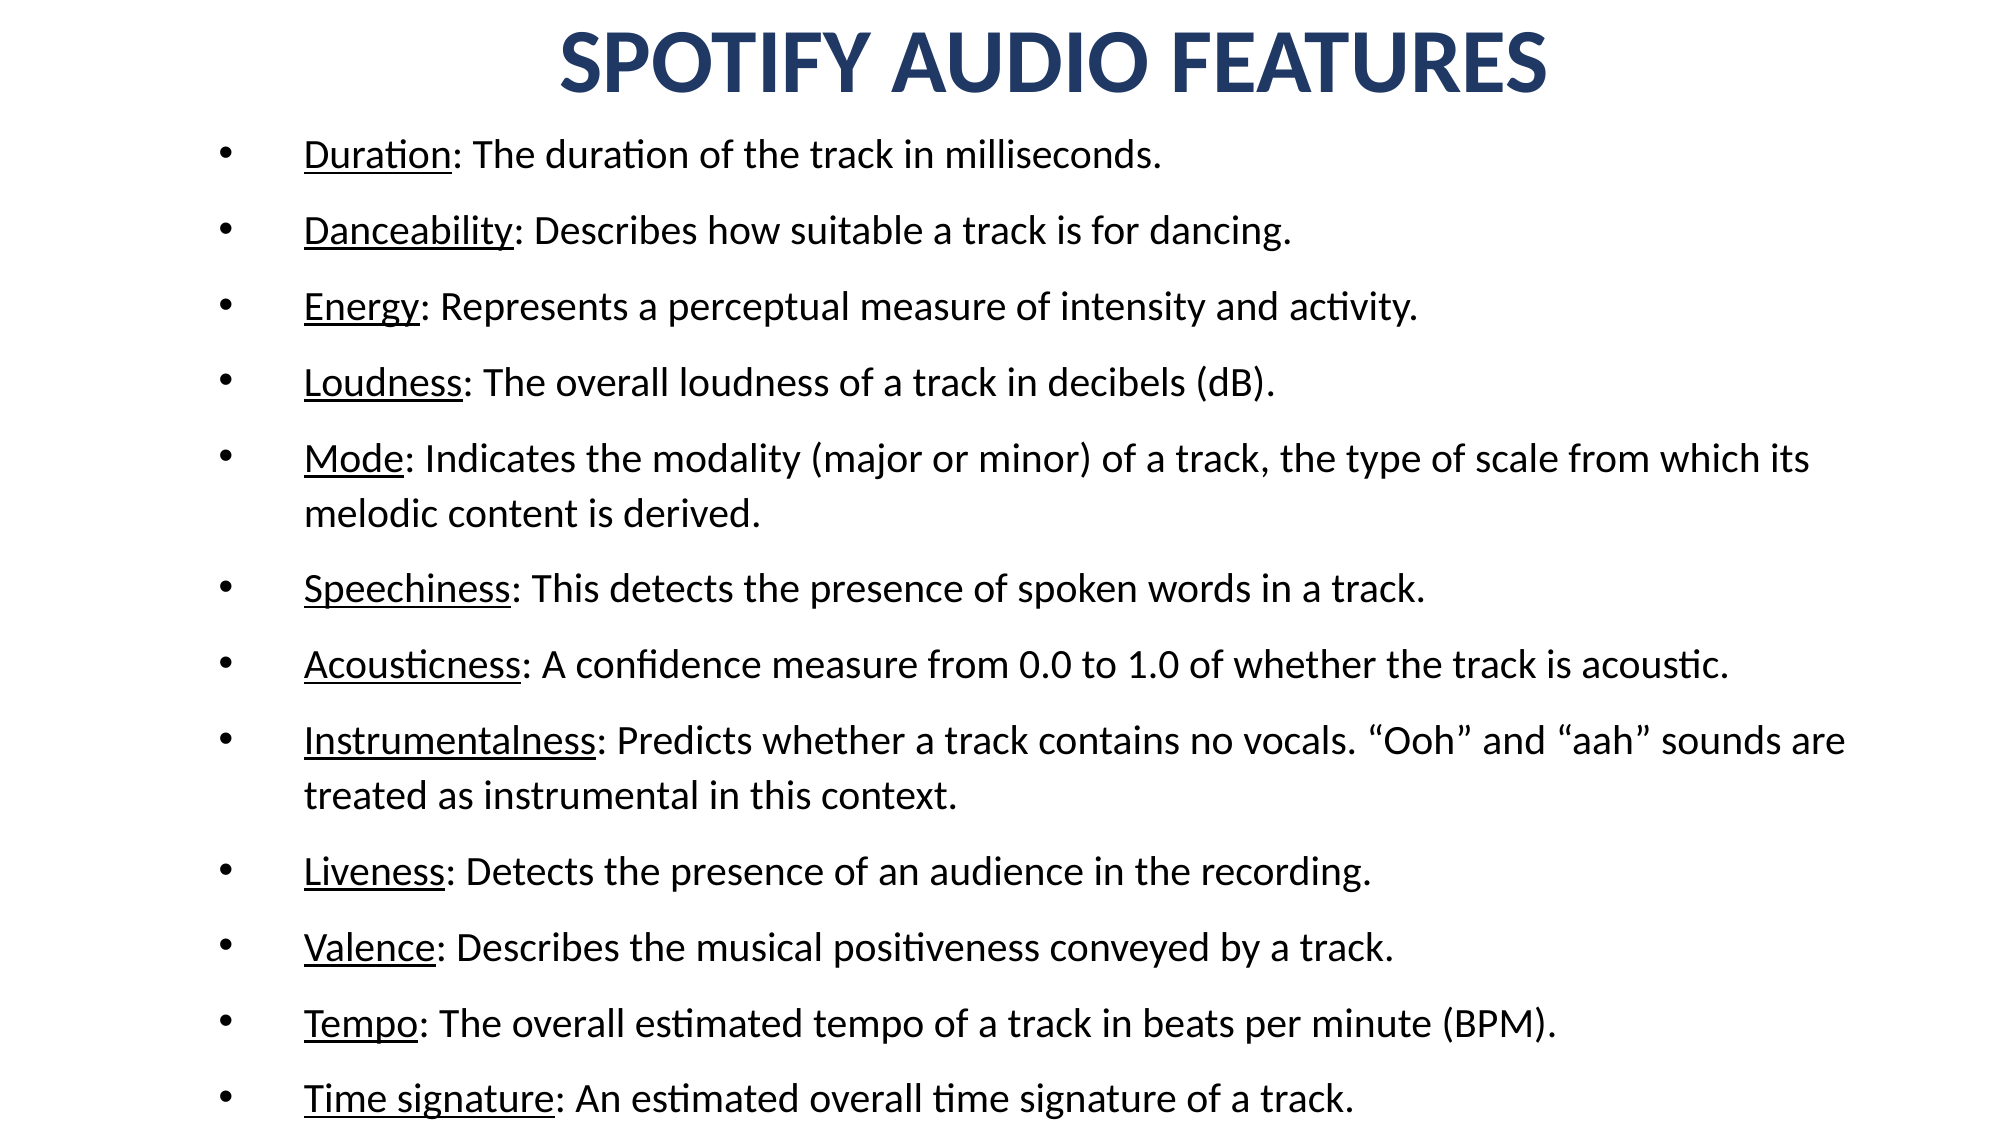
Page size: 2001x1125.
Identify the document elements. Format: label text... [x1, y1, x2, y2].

list Duration: The duration of the track in milliseconds. Danceability: Describes how suitable a track is for dancing. Energy: Represents a perceptual measure of intensity and activity. Loudness: The overall loudness of a track in decibels (dB). Mode: Indicates the modality (major or minor) of a track, the type of scale from which its melodic content is derived. Speechiness: This detects the presence of spoken words in a track. Acousticness: A confidence measure from 0.0 to 1.0 of whether the track is acoustic. Instrumentalness: Predicts whether a track contains no vocals. “Ooh” and “aah” sounds are treated as instrumental in this context. Liveness: Detects the presence of an audience in the recording. Valence: Describes the musical positiveness conveyed by a track. Tempo: The overall estimated tempo of a track in beats per minute (BPM). Time signature: An estimated overall time signature of a track. [166, 114, 1942, 1125]
title SPOTIFY AUDIO FEATURES [544, 0, 1606, 114]
